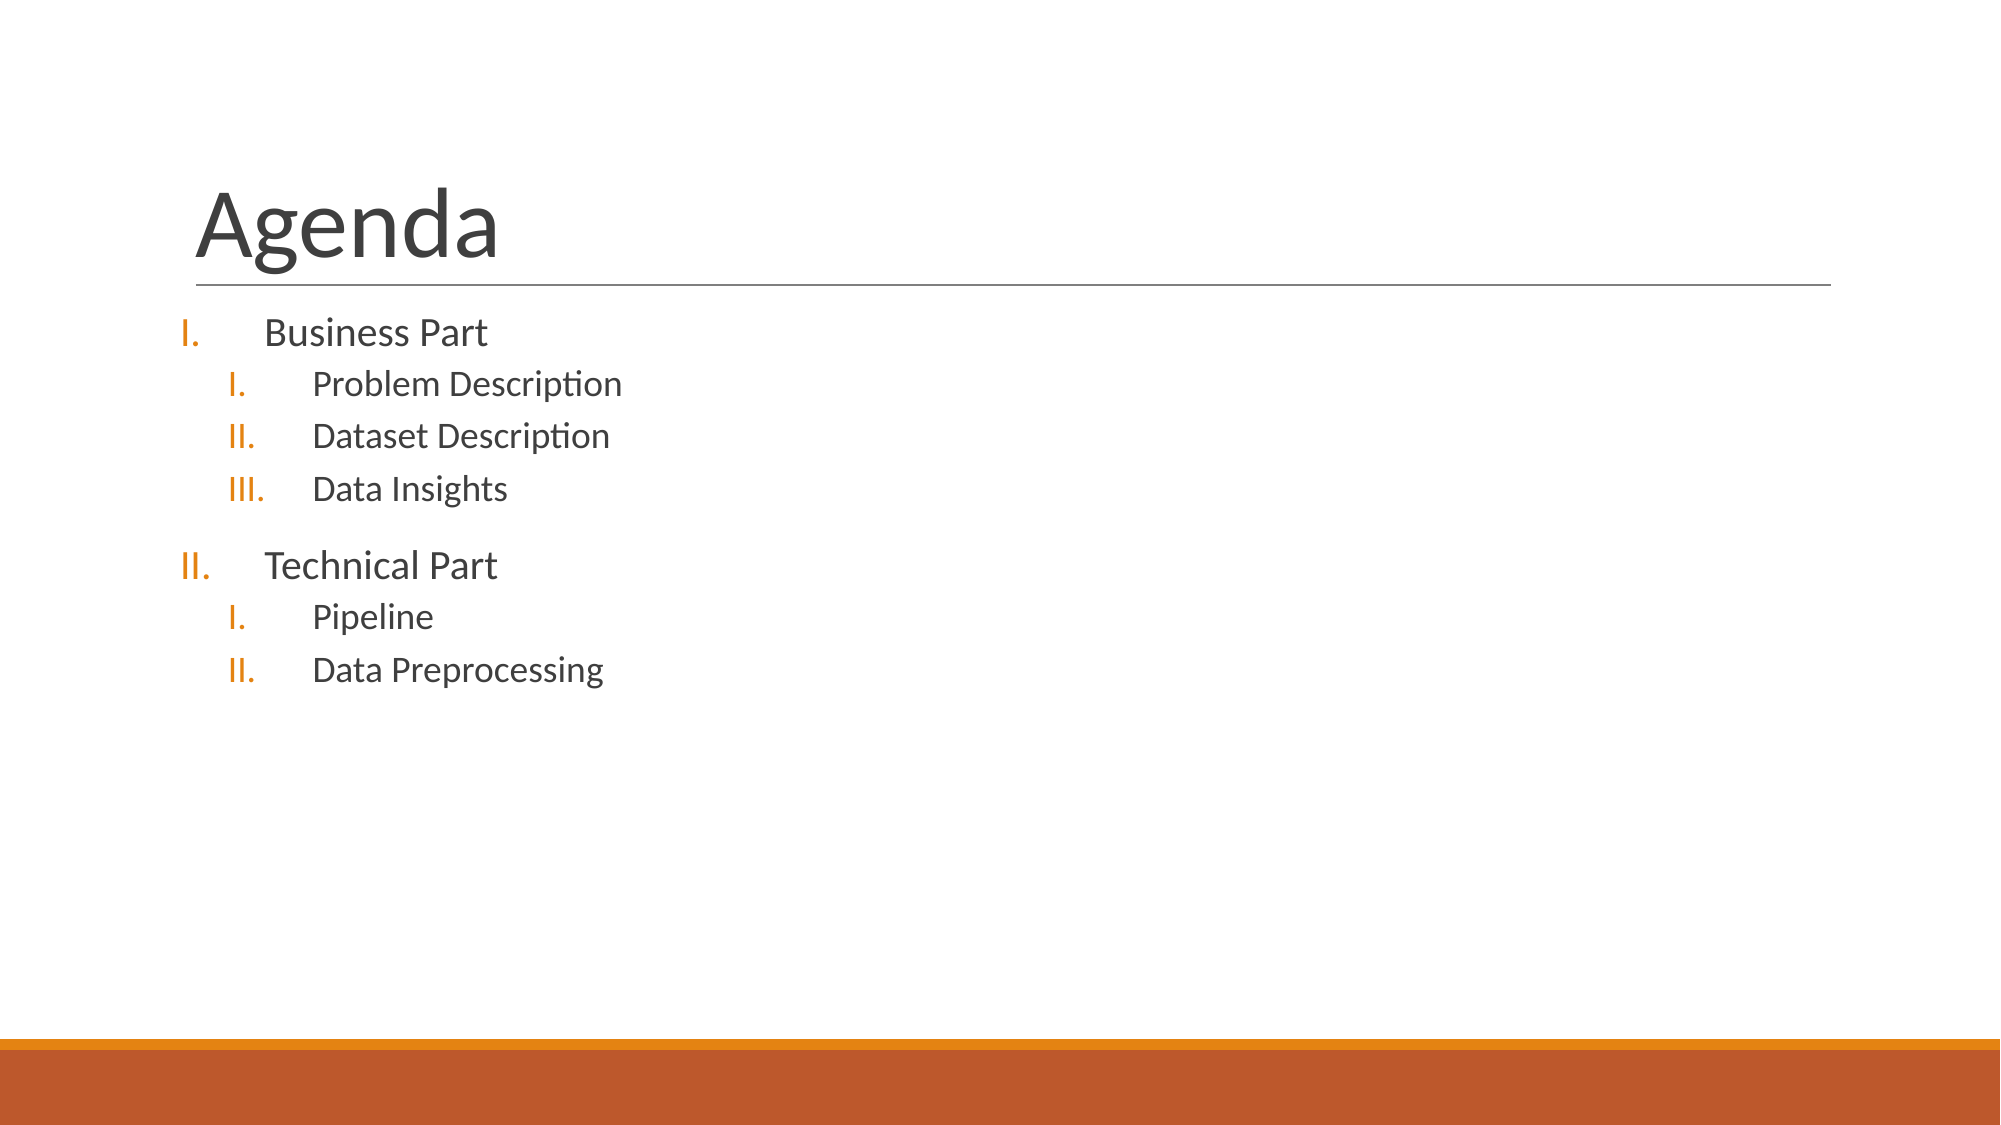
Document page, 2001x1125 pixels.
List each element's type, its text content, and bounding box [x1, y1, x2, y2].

list Business Part Problem Description Dataset Description Data Insights Technical Part Pipeline Data Preprocessing [180, 302, 1830, 963]
title Agenda [180, 47, 1830, 285]
